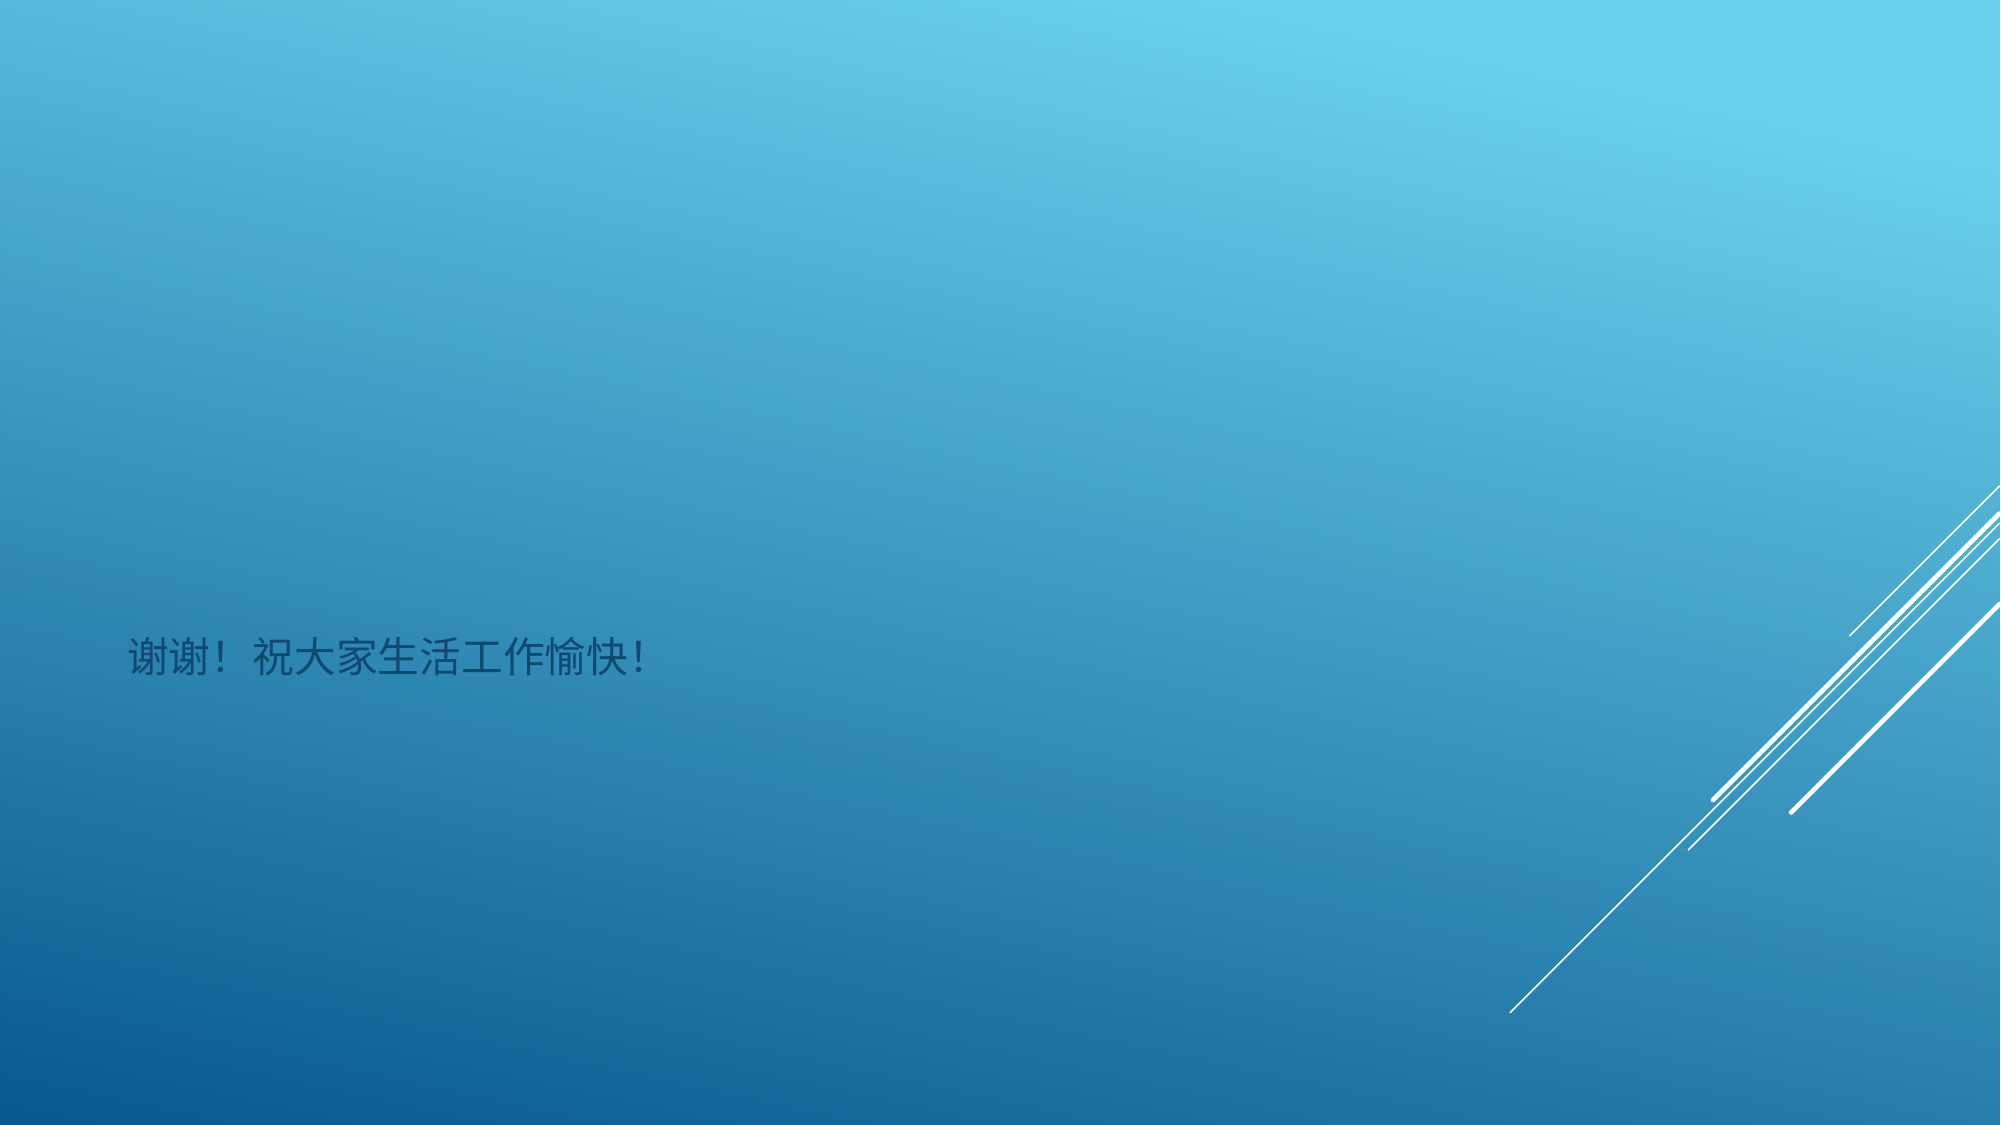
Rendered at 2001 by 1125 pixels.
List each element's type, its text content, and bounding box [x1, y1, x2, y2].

list 谢谢！祝大家生活工作愉快！ [112, 359, 1513, 953]
